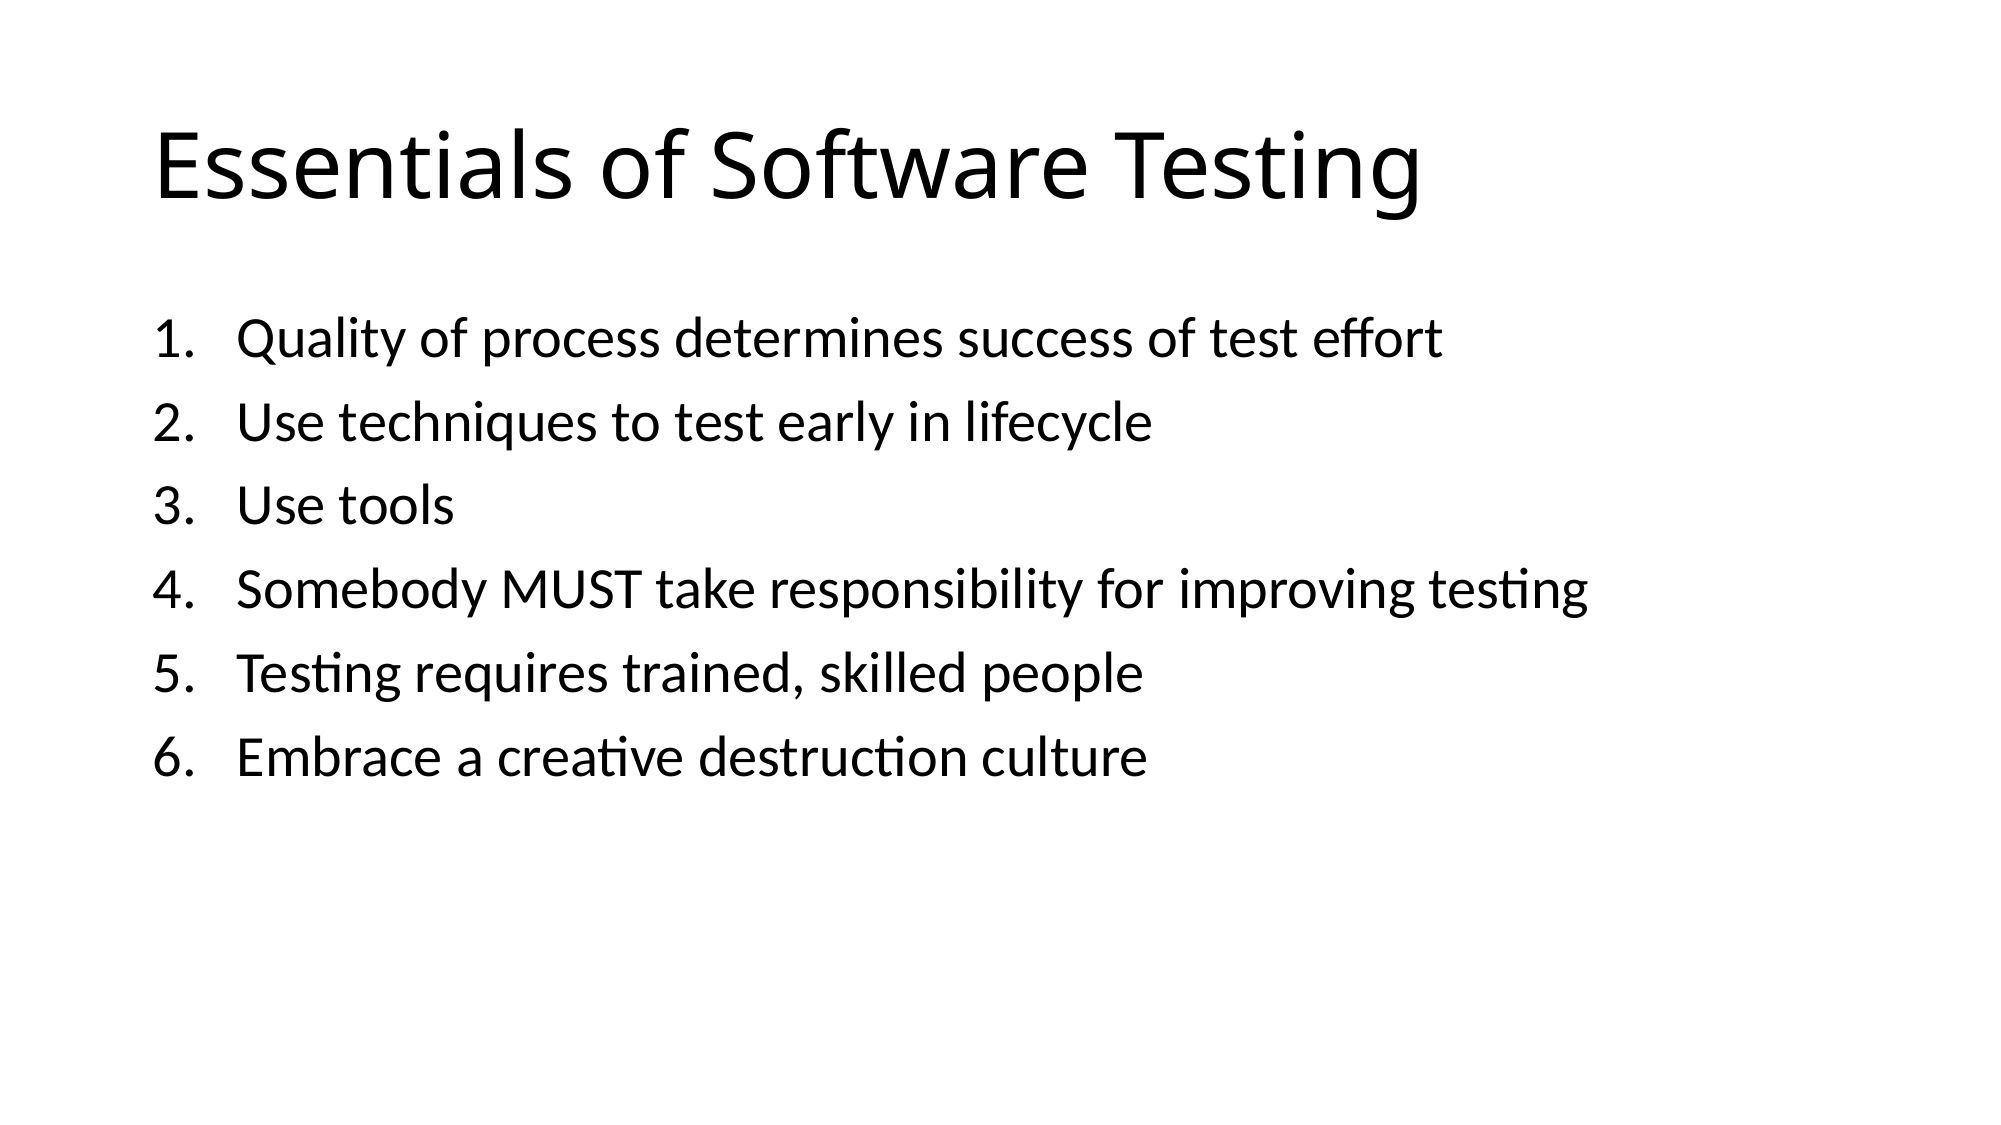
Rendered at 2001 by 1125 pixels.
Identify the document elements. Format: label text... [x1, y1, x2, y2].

title Essentials of Software Testing [137, 59, 1863, 278]
list Quality of process determines success of test effort Use techniques to test early in lifecycle Use tools Somebody MUST take responsibility for improving testing Testing requires trained, skilled people Embrace a creative destruction culture [137, 299, 1863, 1014]
